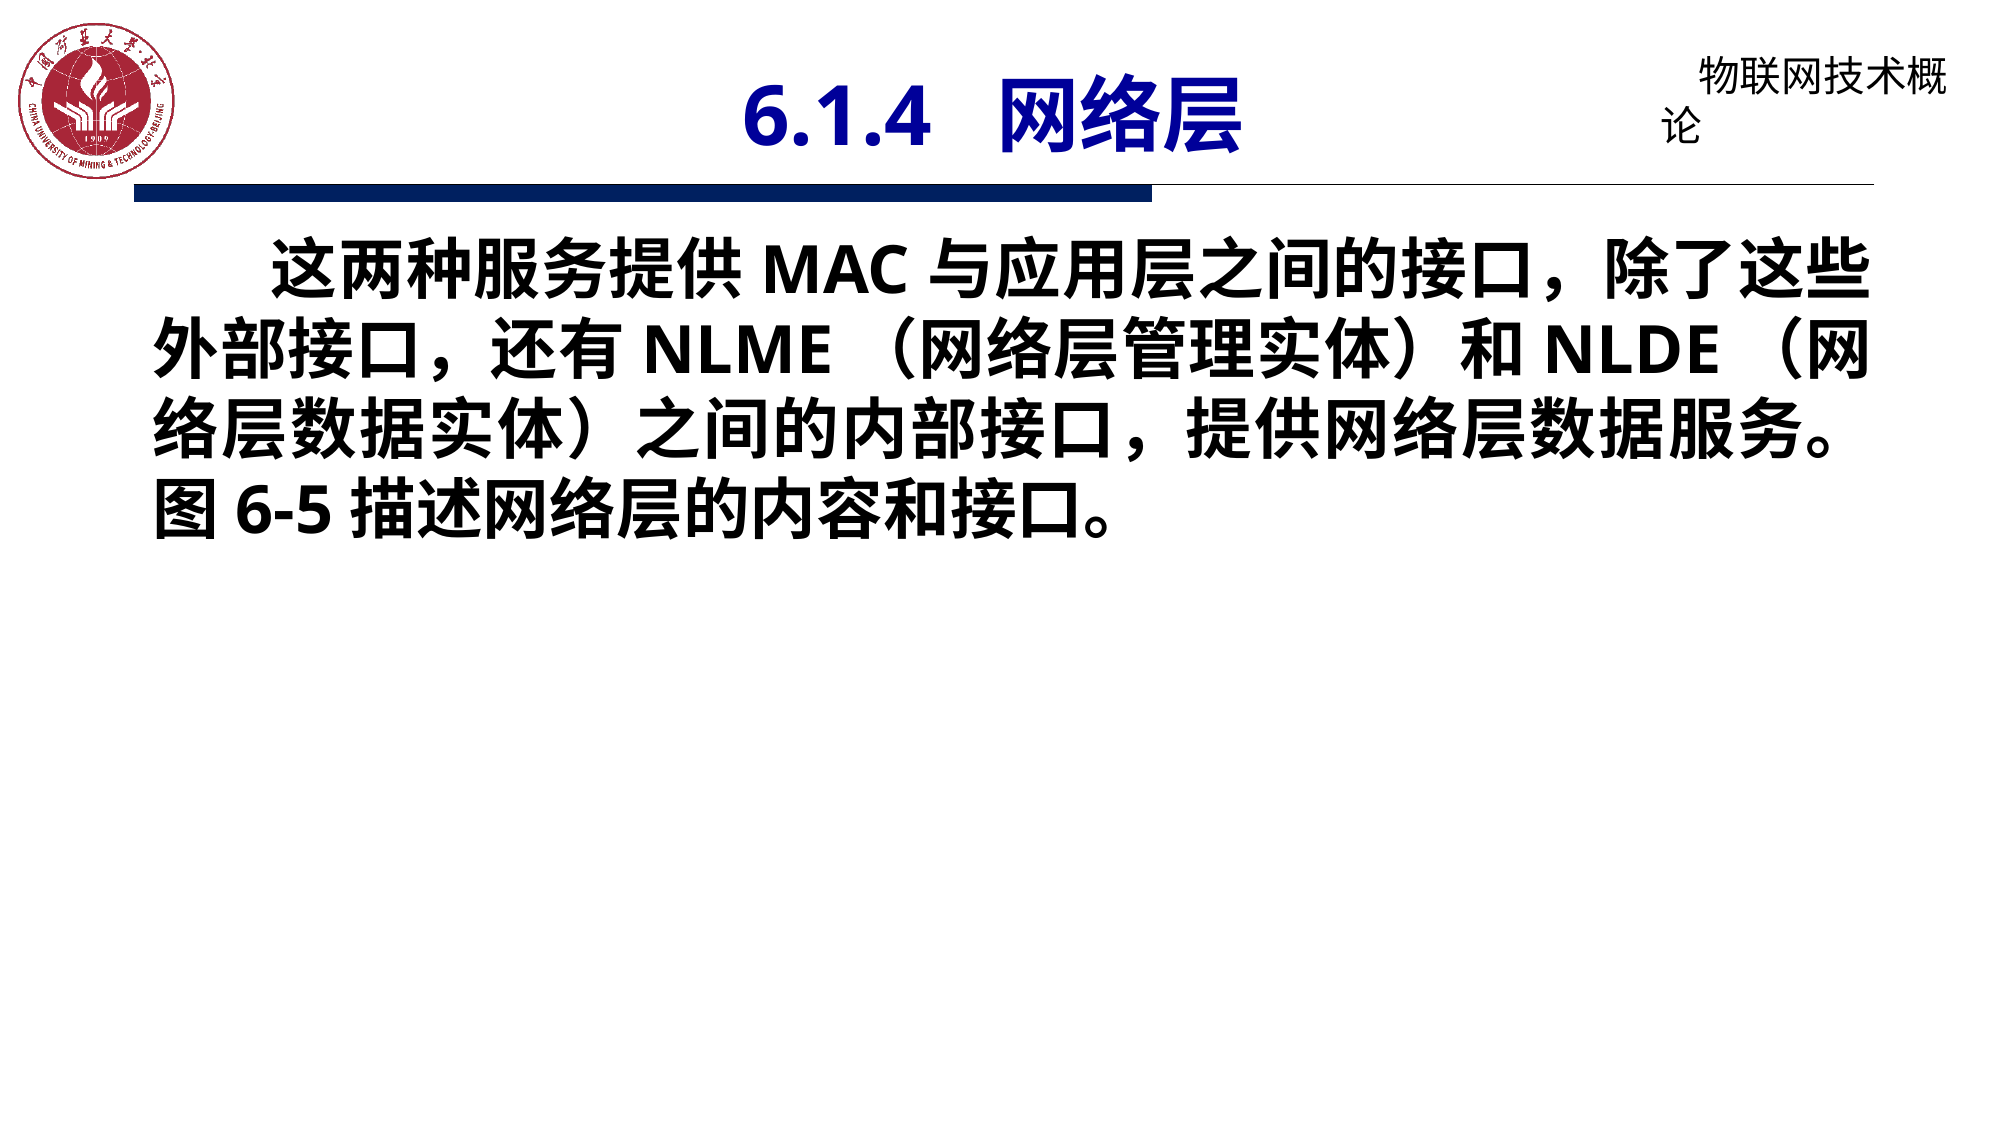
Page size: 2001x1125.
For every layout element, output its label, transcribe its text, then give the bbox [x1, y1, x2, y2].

text_box 这两种服务提供MAC与应用层之间的接口，除了这些外部接口，还有NLME（网络层管理实体）和NLDE（网络层数据实体）之间的内部接口，提供网络层数据服务。图6-5描述网络层的内容和接口。 [137, 219, 1888, 1035]
text_box [596, 243, 628, 305]
title 6.1.4 网络层 [279, 54, 1709, 161]
picture [0, 0, 197, 197]
